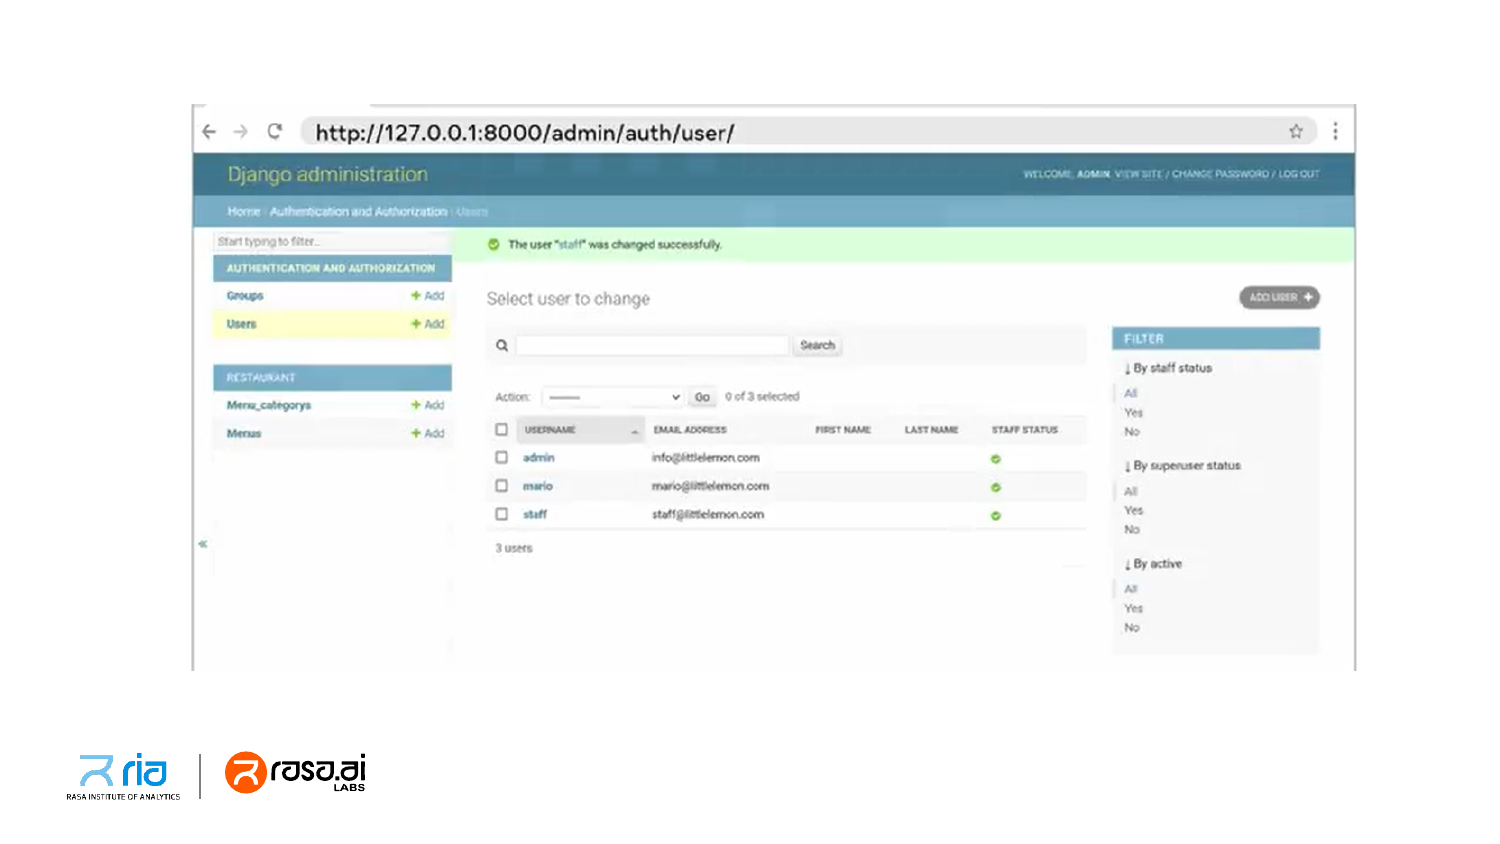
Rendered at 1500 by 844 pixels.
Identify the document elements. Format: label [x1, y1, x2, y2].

picture [58, 744, 188, 808]
picture [187, 104, 1359, 672]
